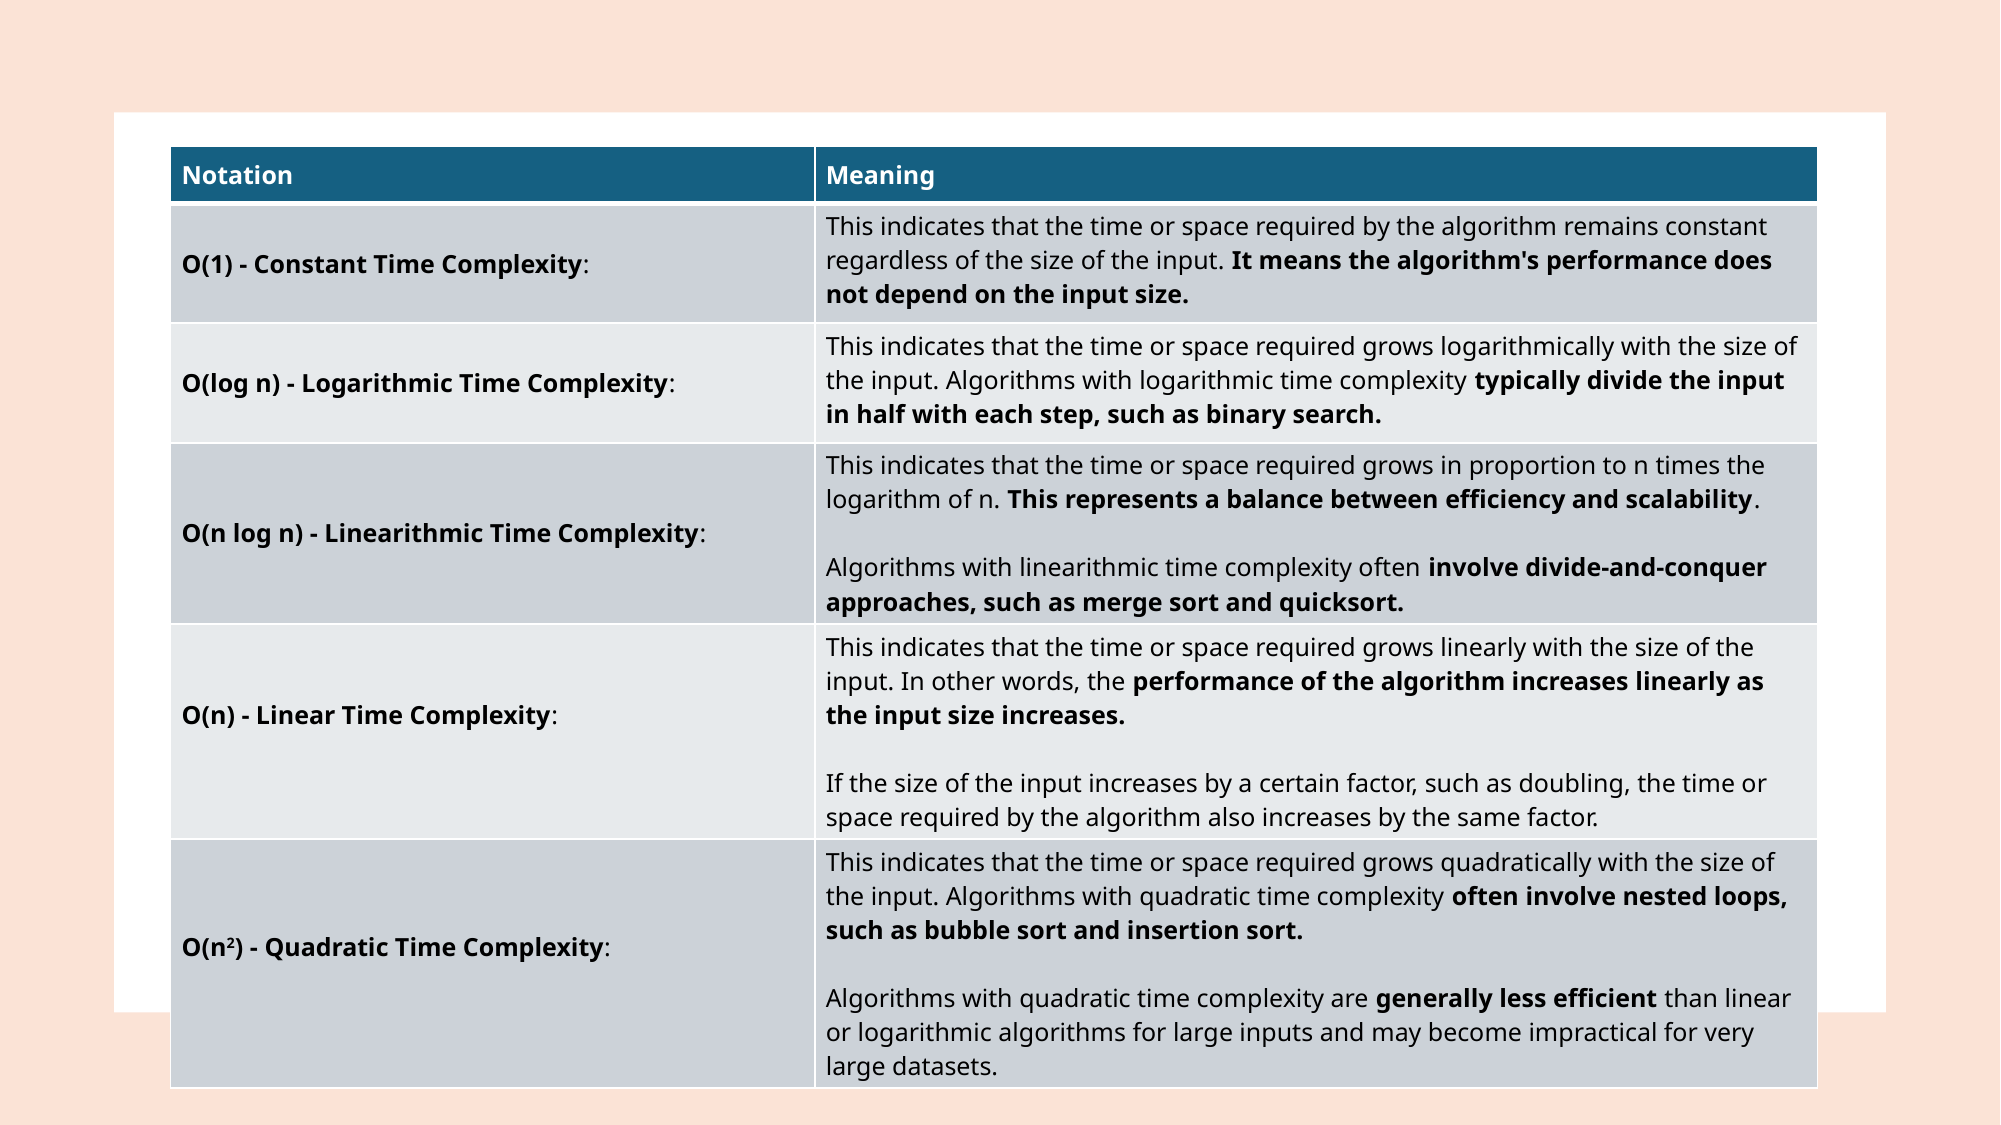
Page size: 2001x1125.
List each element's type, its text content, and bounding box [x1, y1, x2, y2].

table_cell This indicates that the time or space required grows in proportion to n times the logarithm of n. This represents a balance between efficiency and scalability. Algorithms with linearithmic time complexity often involve divide-and-conquer approaches, such as merge sort and quicksort. [816, 444, 1817, 623]
table_cell This indicates that the time or space required by the algorithm remains constant regardless of the size of the input. It means the algorithm's performance does not depend on the input size. [816, 206, 1817, 322]
table_cell O(n2) - Quadratic Time Complexity: [171, 840, 814, 1087]
table_cell O(log n) - Logarithmic Time Complexity: [171, 324, 814, 442]
table_cell This indicates that the time or space required grows quadratically with the size of the input. Algorithms with quadratic time complexity often involve nested loops, such as bubble sort and insertion sort. Algorithms with quadratic time complexity are generally less efficient than linear or logarithmic algorithms for large inputs and may become impractical for very large datasets. [816, 840, 1817, 1087]
table_cell This indicates that the time or space required grows linearly with the size of the input. In other words, the performance of the algorithm increases linearly as the input size increases. If the size of the input increases by a certain factor, such as doubling, the time or space required by the algorithm also increases by the same factor. [816, 625, 1817, 838]
text_box [113, 111, 1887, 1014]
table_cell O(n log n) - Linearithmic Time Complexity: [171, 444, 814, 623]
table_cell O(n) - Linear Time Complexity: [171, 625, 814, 838]
table_header Notation [171, 147, 814, 201]
table_header Meaning [816, 147, 1817, 201]
text_box [0, 0, 2000, 1125]
table_cell O(1) - Constant Time Complexity: [171, 206, 814, 322]
table_cell This indicates that the time or space required grows logarithmically with the size of the input. Algorithms with logarithmic time complexity typically divide the input in half with each step, such as binary search. [816, 324, 1817, 442]
